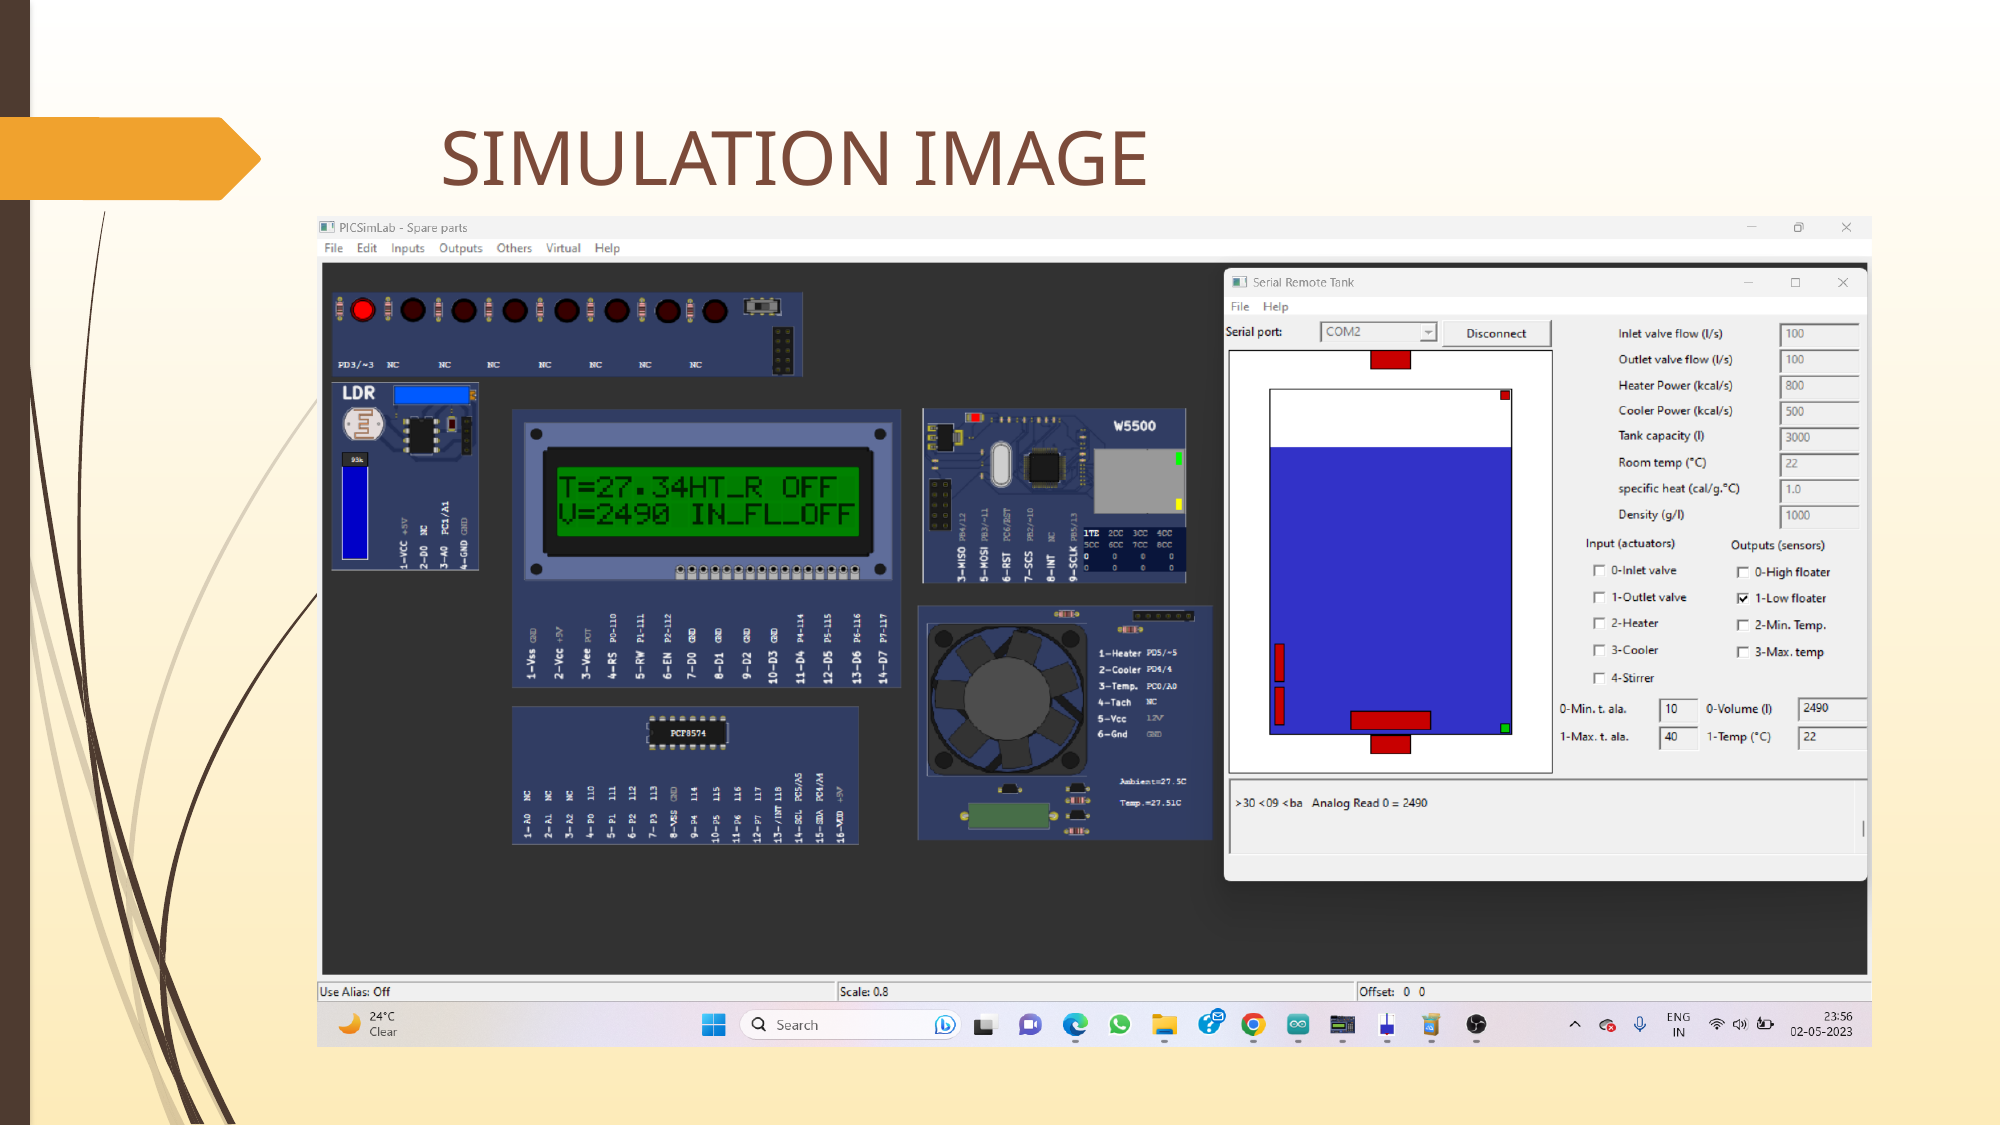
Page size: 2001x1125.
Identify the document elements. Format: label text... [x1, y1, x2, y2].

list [317, 215, 1873, 1048]
title SIMULATION IMAGE [425, 102, 1888, 313]
